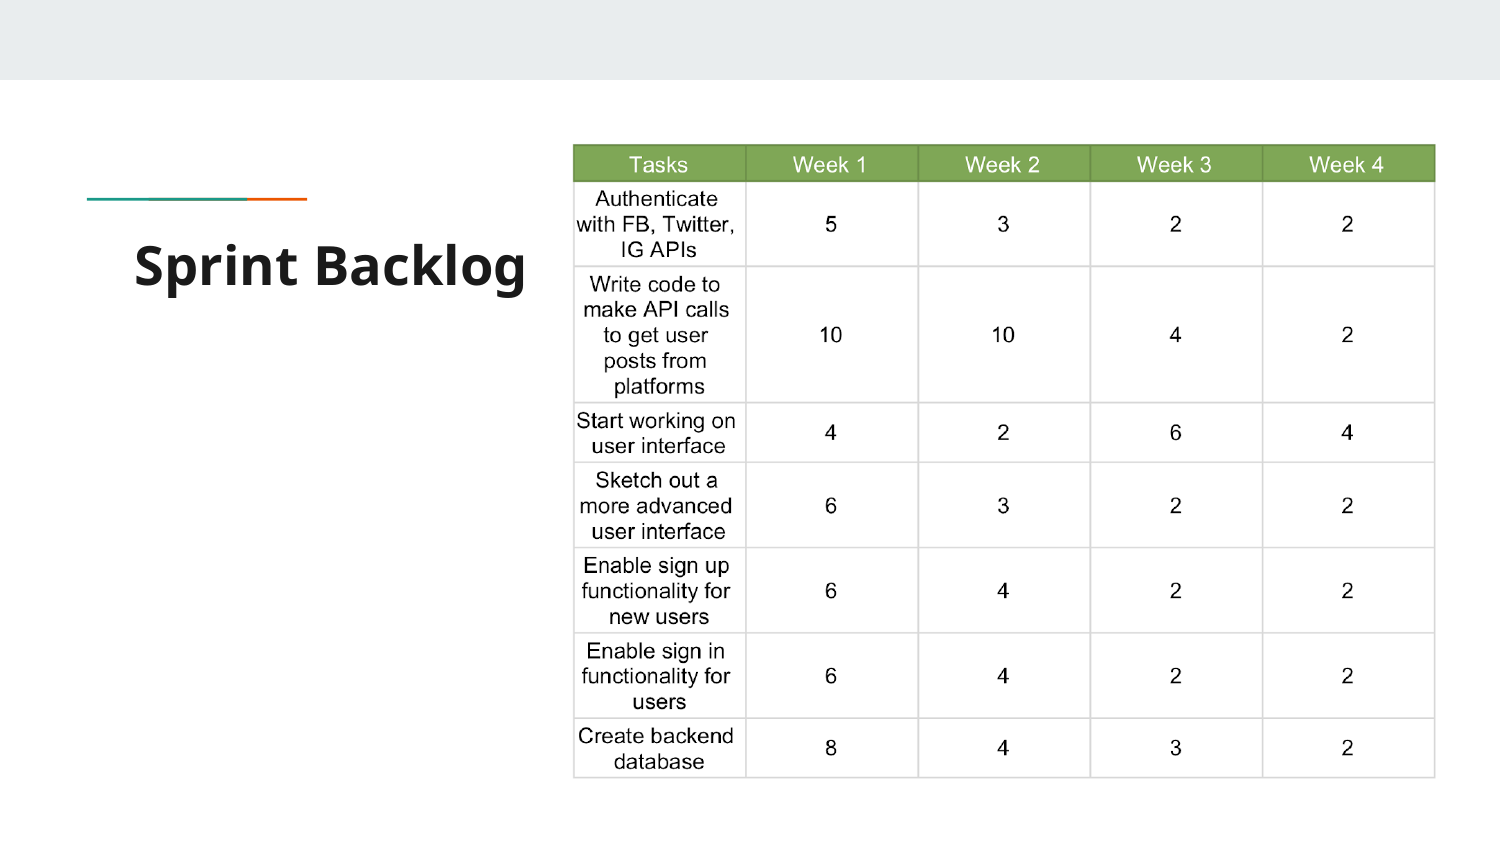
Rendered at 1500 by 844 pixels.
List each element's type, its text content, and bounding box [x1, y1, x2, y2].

title Sprint Backlog [119, 216, 562, 305]
picture [567, 143, 1441, 790]
